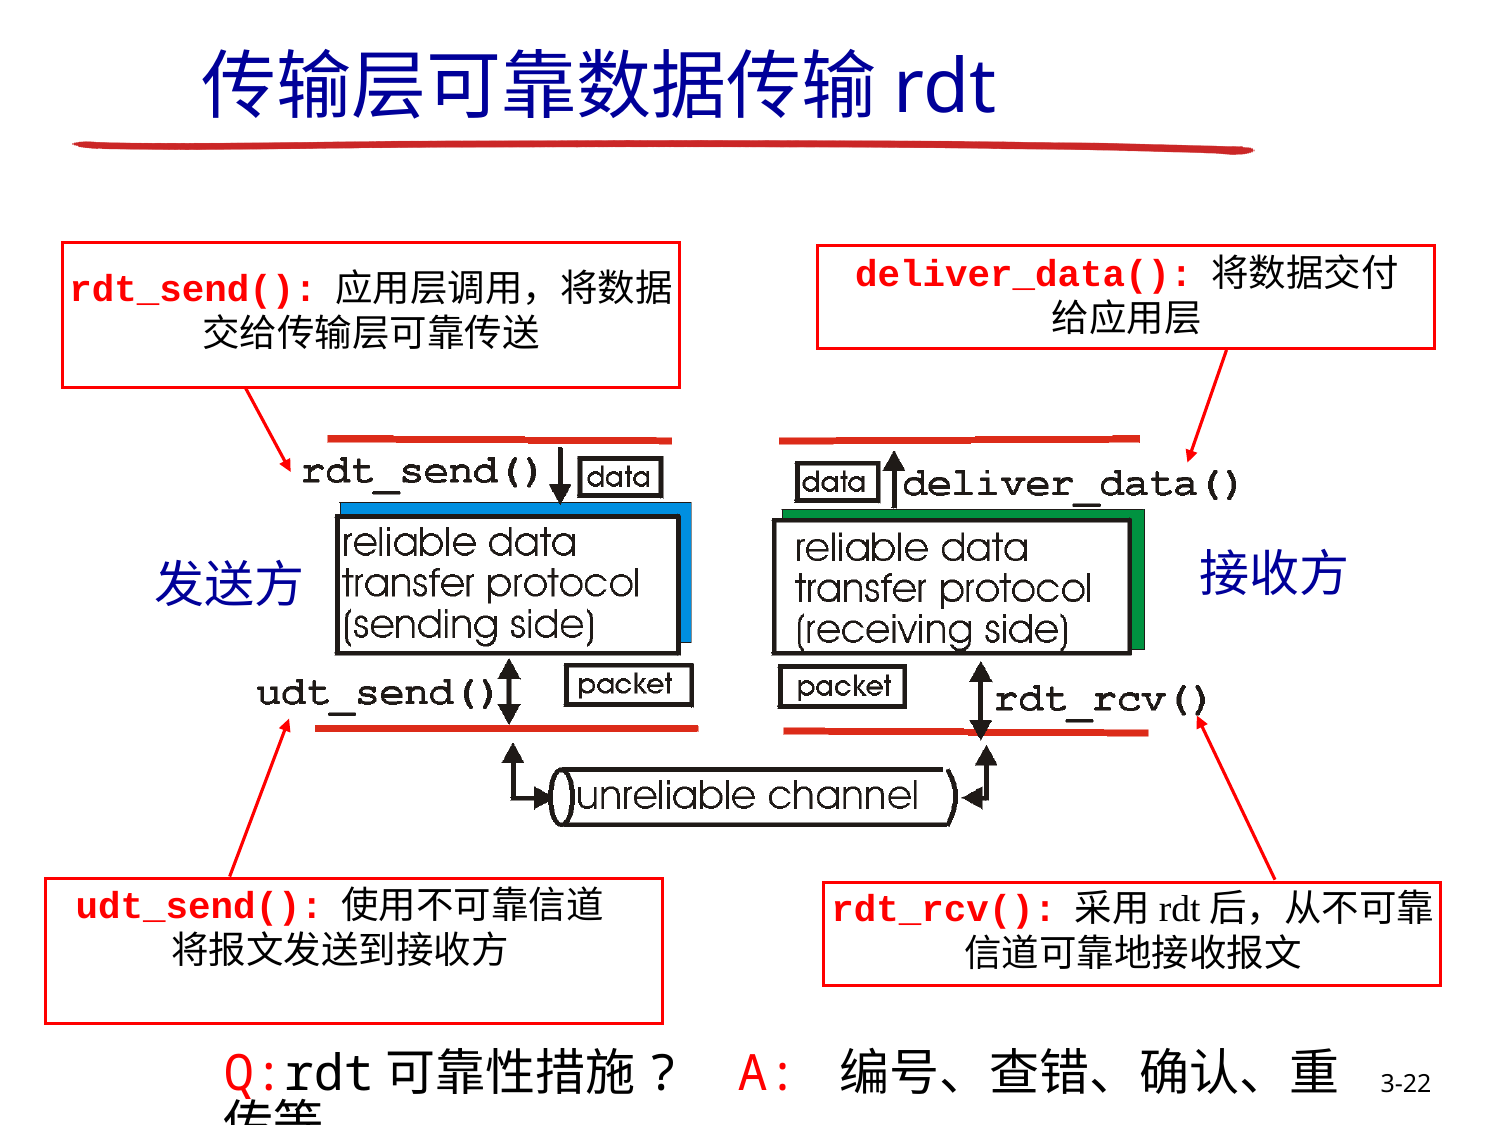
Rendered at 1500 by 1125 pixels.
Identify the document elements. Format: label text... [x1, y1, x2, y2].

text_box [816, 240, 1435, 463]
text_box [807, 715, 1459, 987]
picture [67, 136, 1268, 159]
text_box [45, 241, 697, 473]
slide_number 3-22 [1366, 1060, 1477, 1106]
picture [255, 434, 1236, 827]
text_box 发送方 [139, 544, 250, 620]
title 传输层可靠数据传输rdt [185, 9, 1461, 156]
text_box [45, 718, 663, 1024]
text_box Q:rdt可靠性措施? A: 编号、查错、确认、重传等 [208, 1041, 1366, 1125]
text_box 接收方 [1240, 533, 1365, 609]
